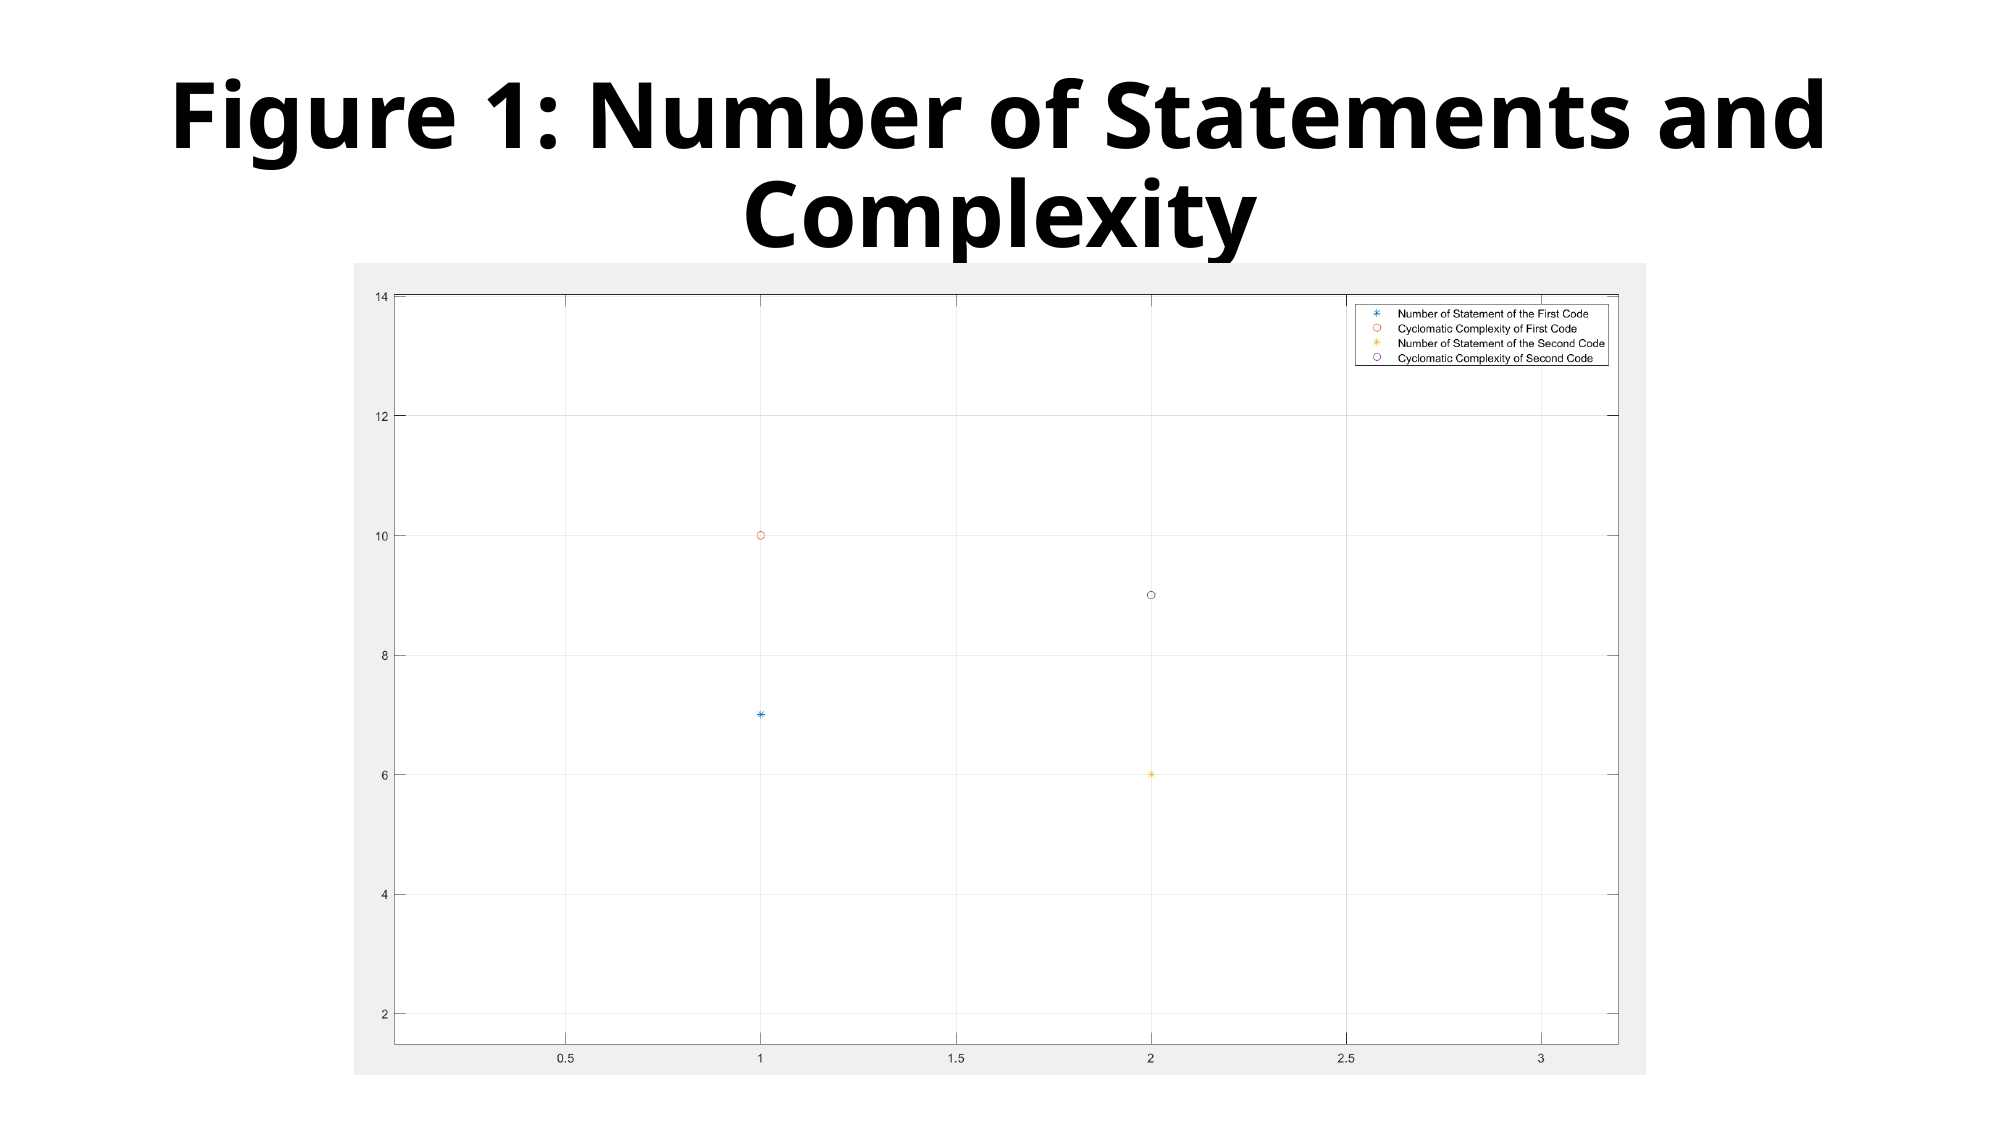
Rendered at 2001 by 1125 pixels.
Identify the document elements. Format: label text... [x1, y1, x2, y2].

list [354, 263, 1646, 1076]
title Figure 1: Number of Statements and Complexity [137, 59, 1863, 278]
